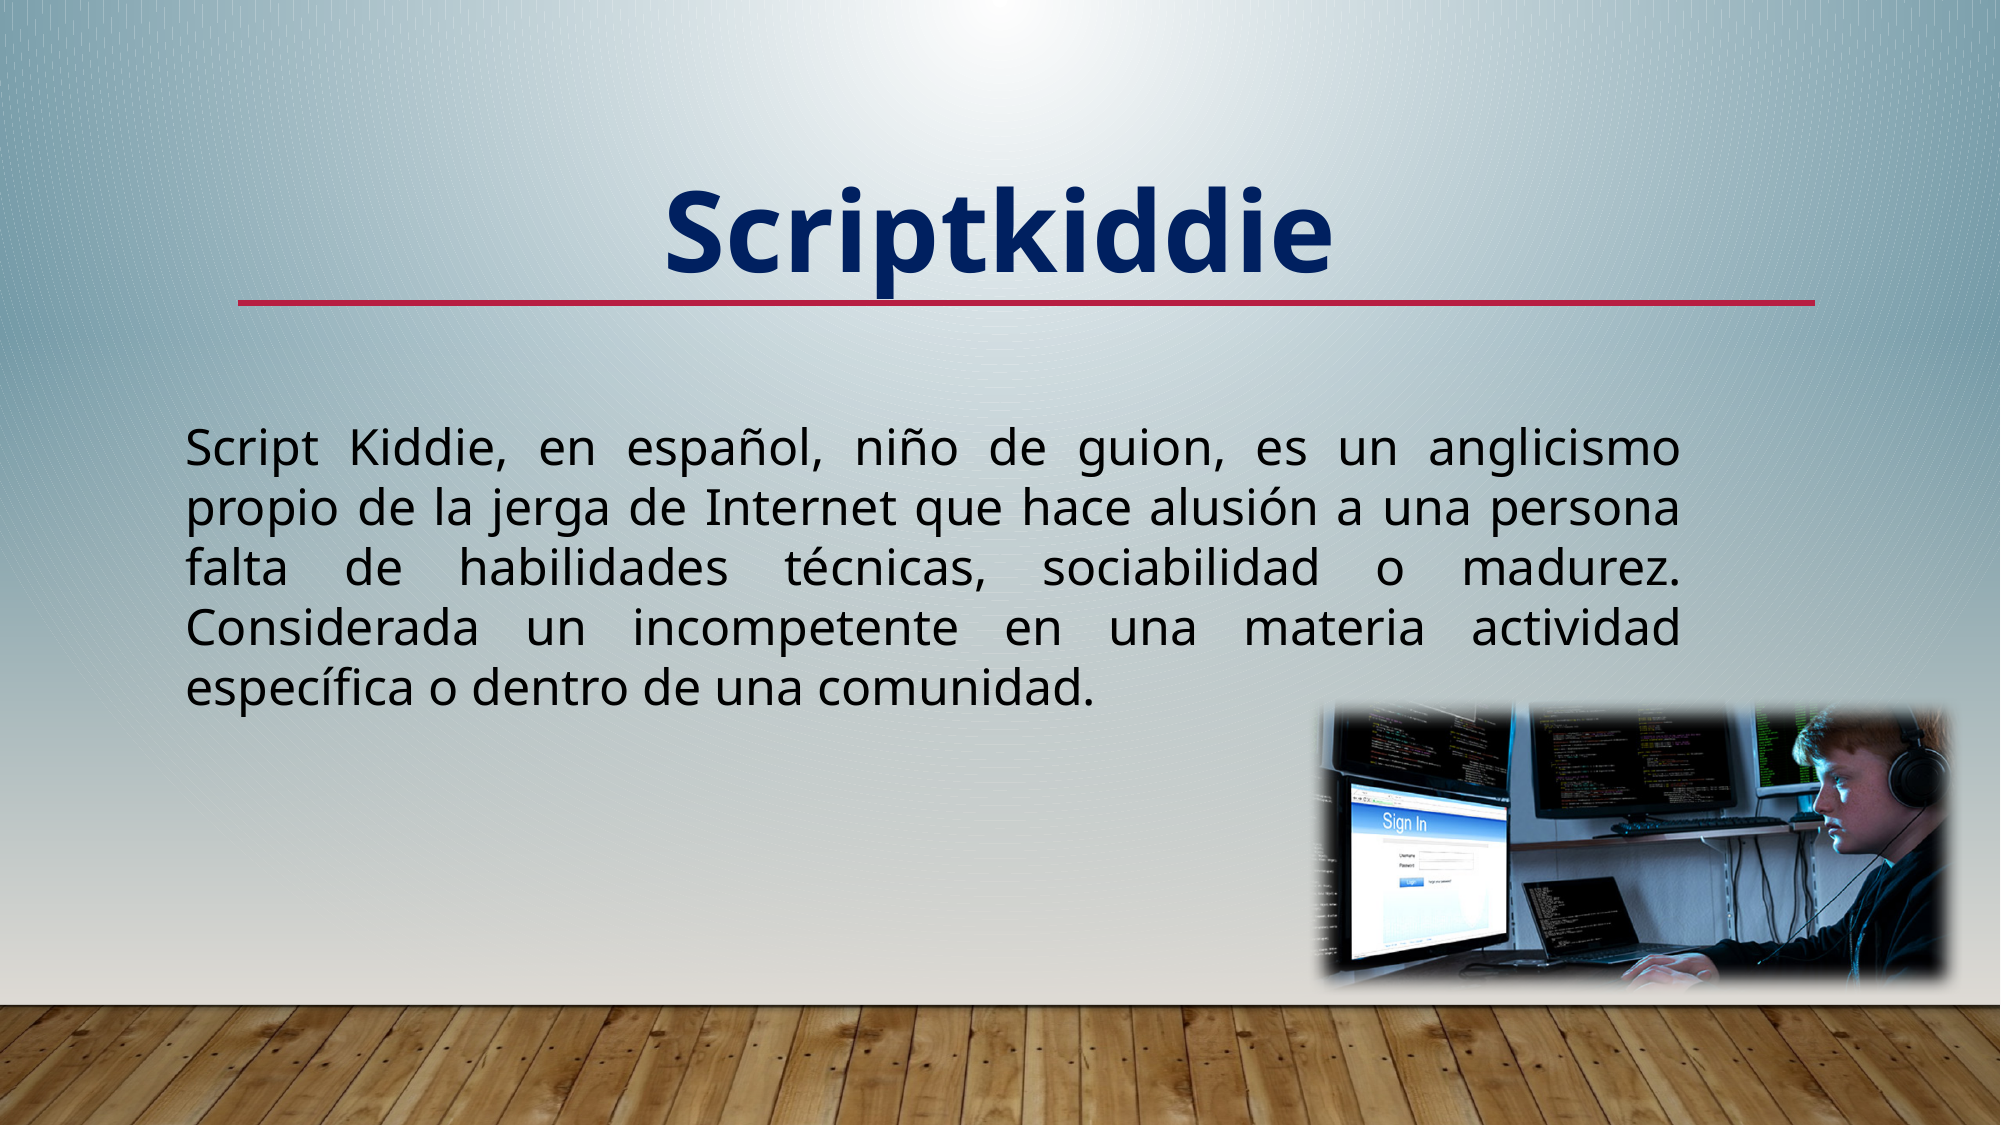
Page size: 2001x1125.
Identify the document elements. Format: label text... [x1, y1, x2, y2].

text_box Script Kiddie, en español, niño de guion, es un anglicismo propio de la jerga de Internet que hace alusión a una persona falta de habilidades técnicas, sociabilidad o madurez. Considerada un incompetente en una materia actividad específica o dentro de una comunidad. [170, 408, 1698, 723]
text_box Scriptkiddie [0, 152, 2000, 303]
picture [0, 1005, 2000, 1125]
picture [1308, 697, 1963, 996]
